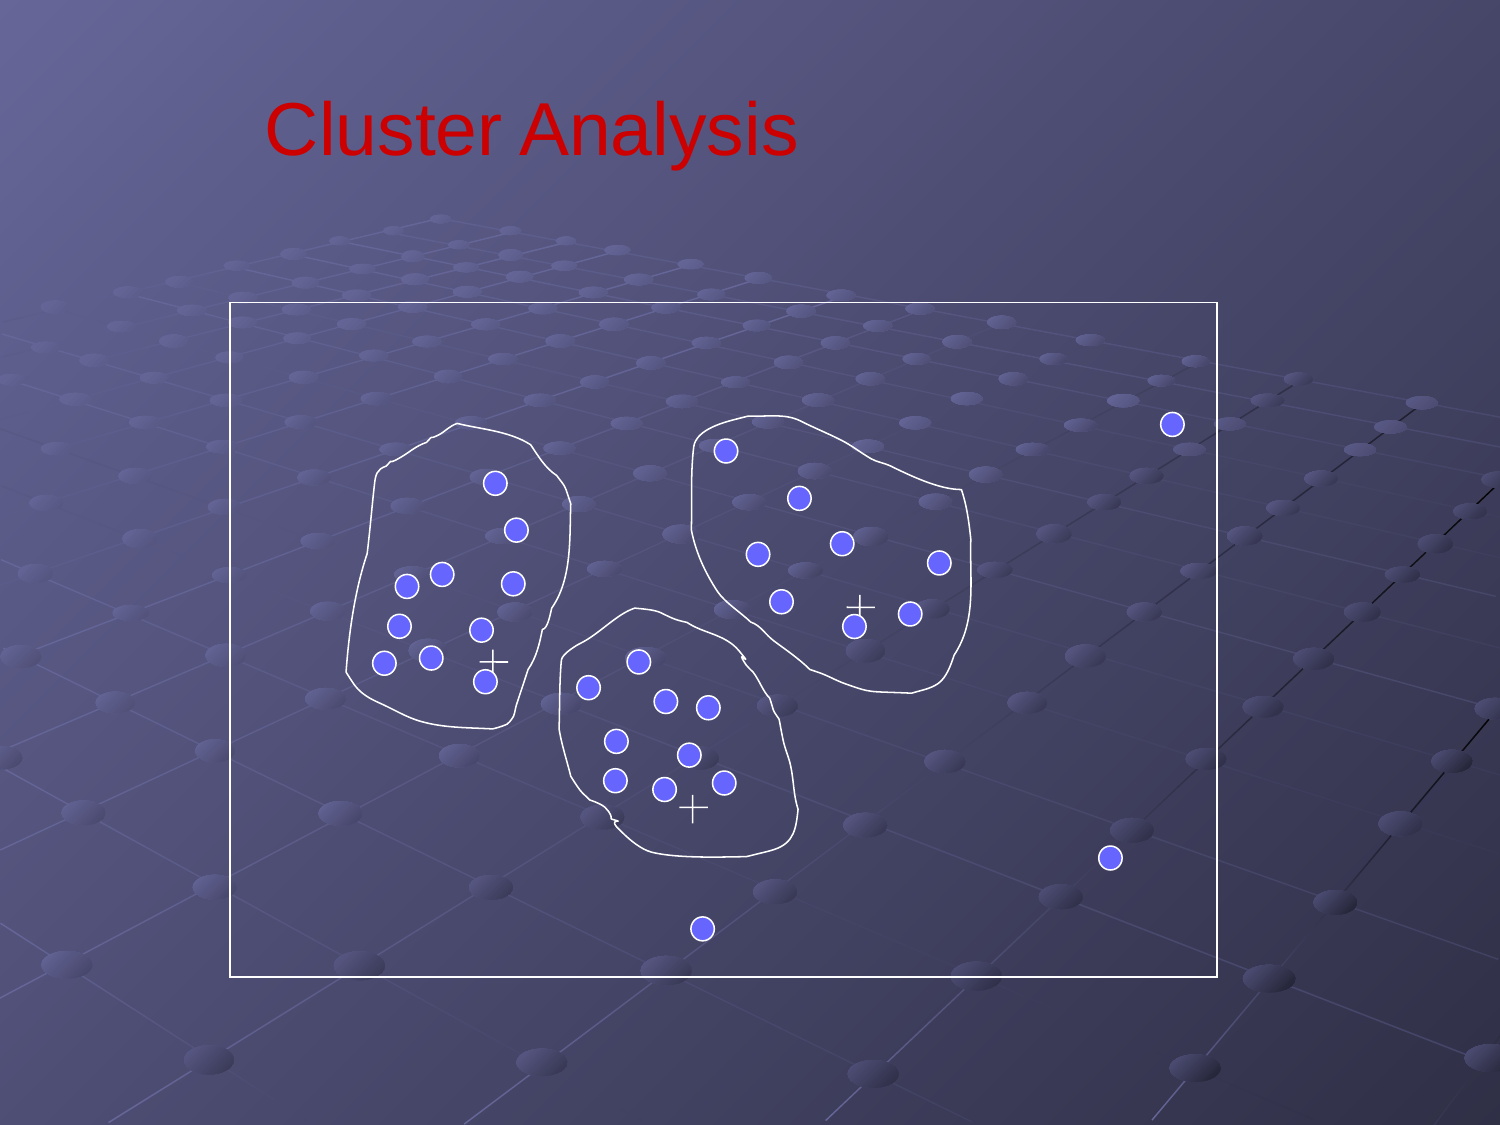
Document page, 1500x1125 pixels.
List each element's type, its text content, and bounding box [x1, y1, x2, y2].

title Cluster Analysis [249, 74, 963, 176]
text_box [229, 302, 1218, 978]
